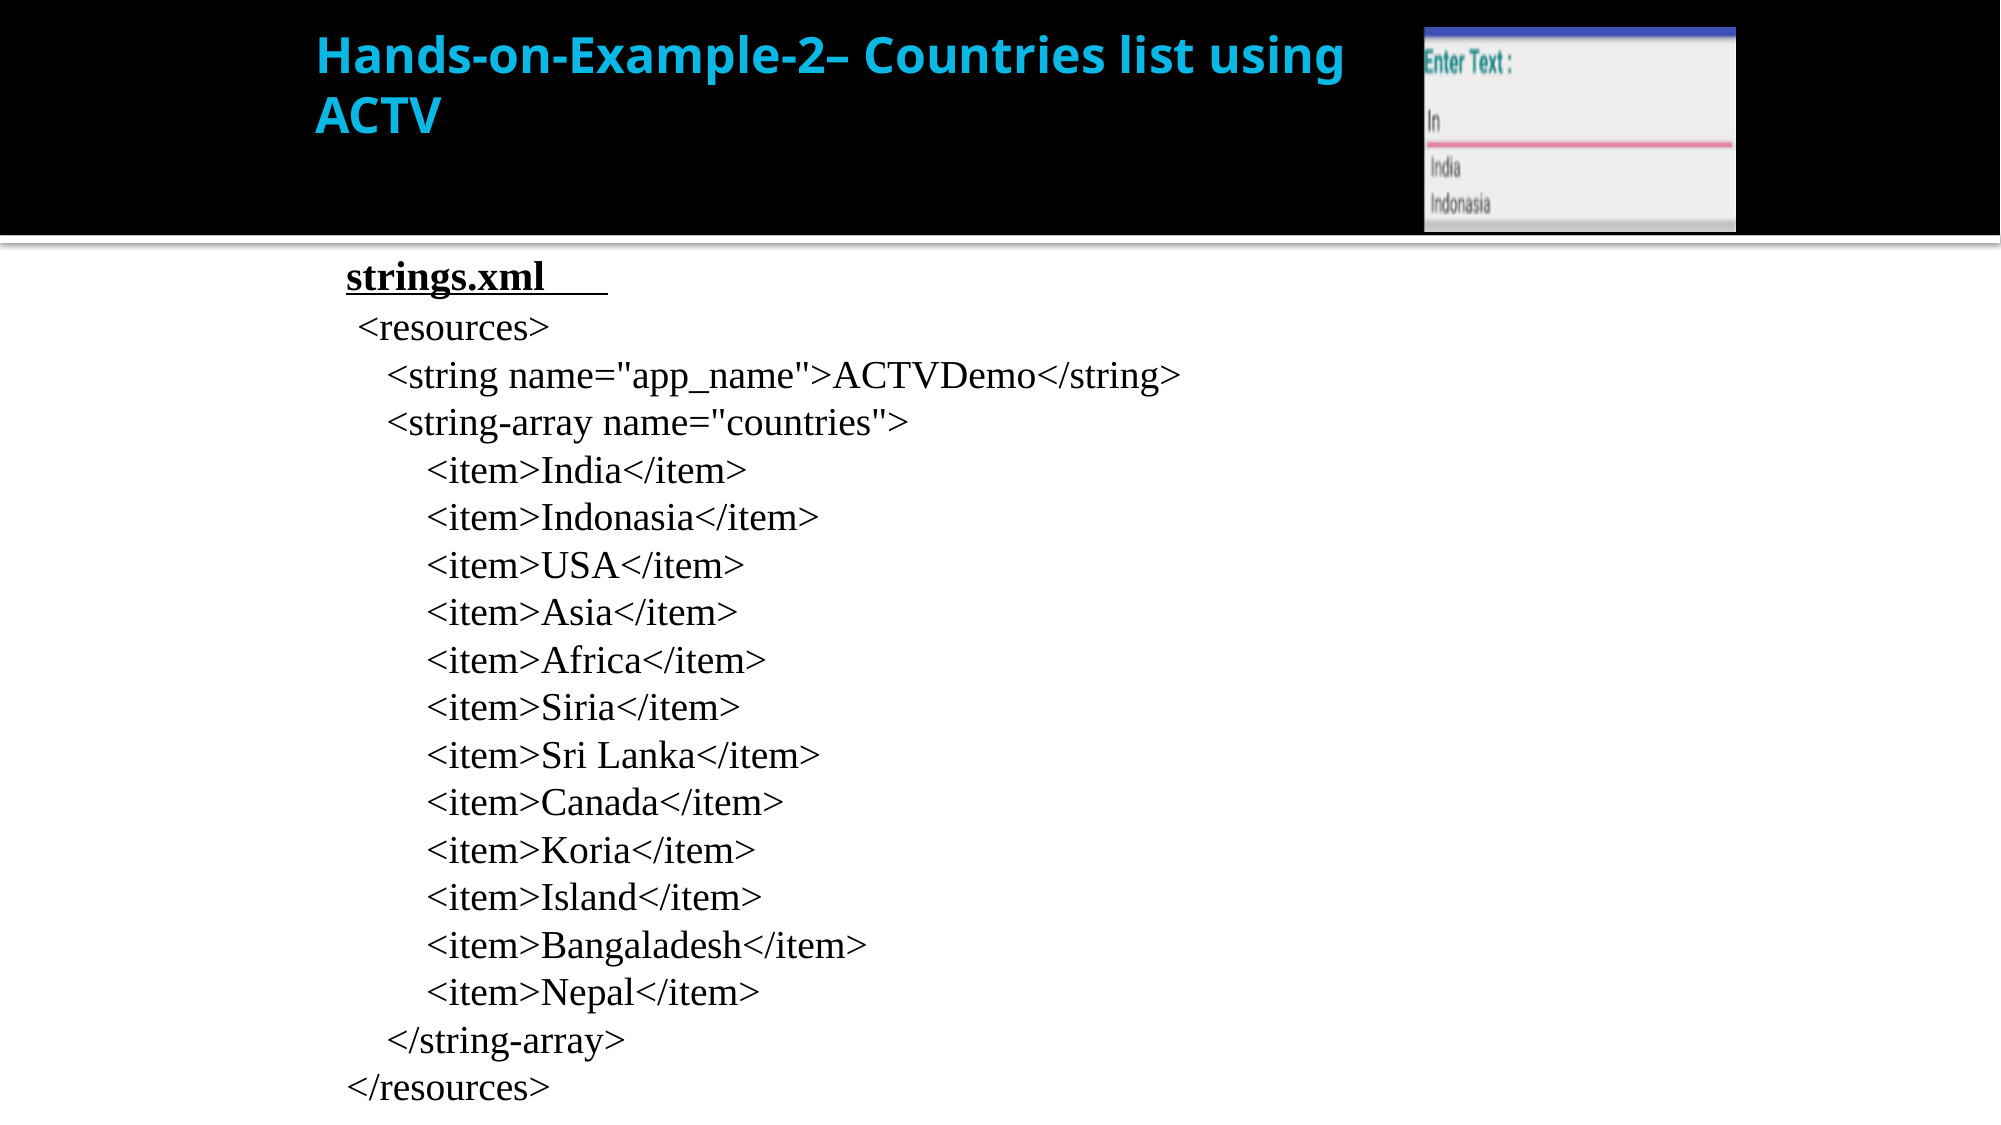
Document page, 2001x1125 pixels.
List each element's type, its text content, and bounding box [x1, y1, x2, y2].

list strings.xml <resources> <string name="app_name">ACTVDemo</string> <string-array name="countries"> <item>India</item> <item>Indonasia</item> <item>USA</item> <item>Asia</item> <item>Africa</item> <item>Siria</item> <item>Sri Lanka</item> <item>Canada</item> <item>Koria</item> <item>Island</item> <item>Bangaladesh</item> <item>Nepal</item> </string-array> </resources> [337, 233, 1317, 1114]
title Hands-on-Example-2– Countries list using ACTV [300, 28, 1380, 140]
picture [1423, 27, 1736, 232]
